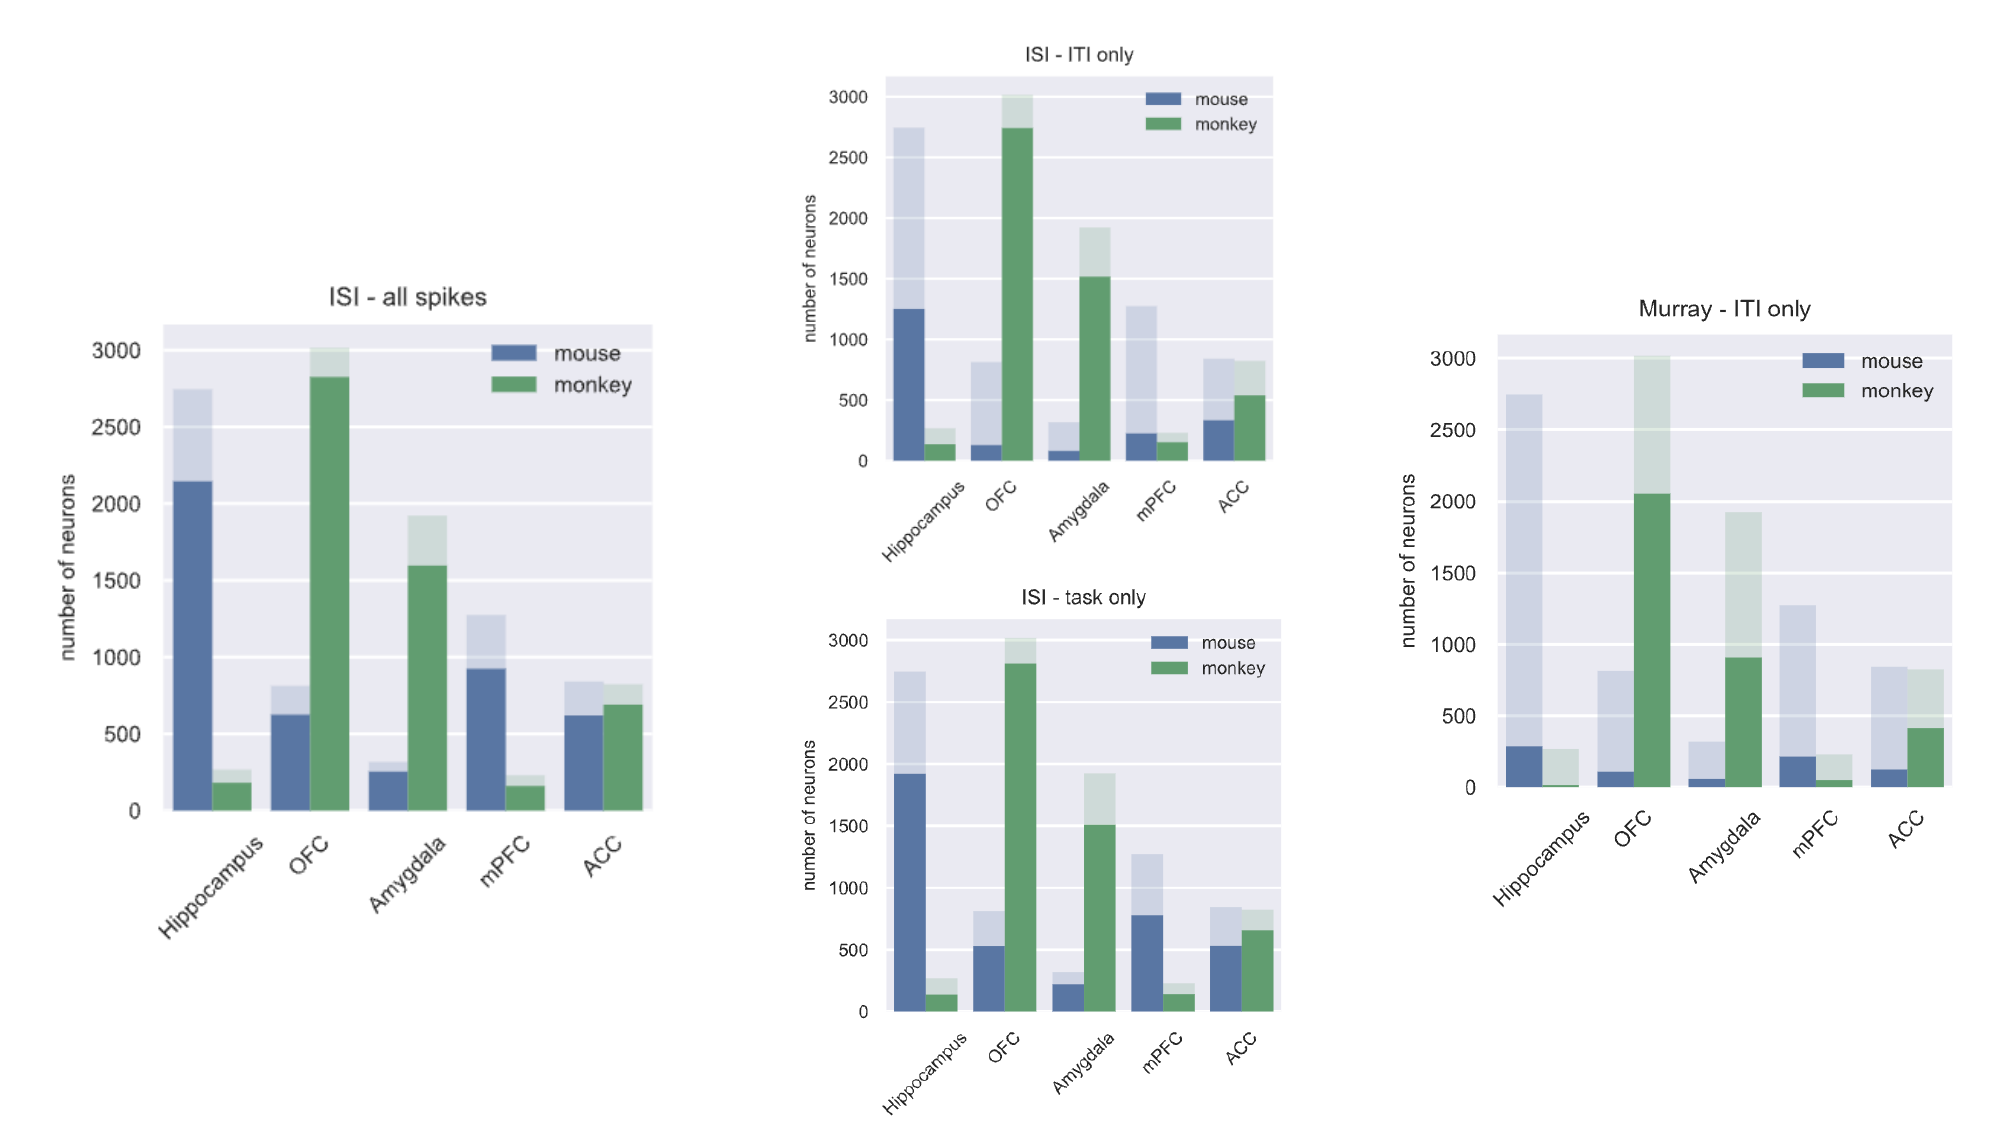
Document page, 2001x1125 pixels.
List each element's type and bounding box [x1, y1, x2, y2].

picture [1355, 275, 1985, 925]
picture [754, 26, 1328, 577]
list [0, 253, 728, 961]
picture [758, 579, 1299, 1125]
